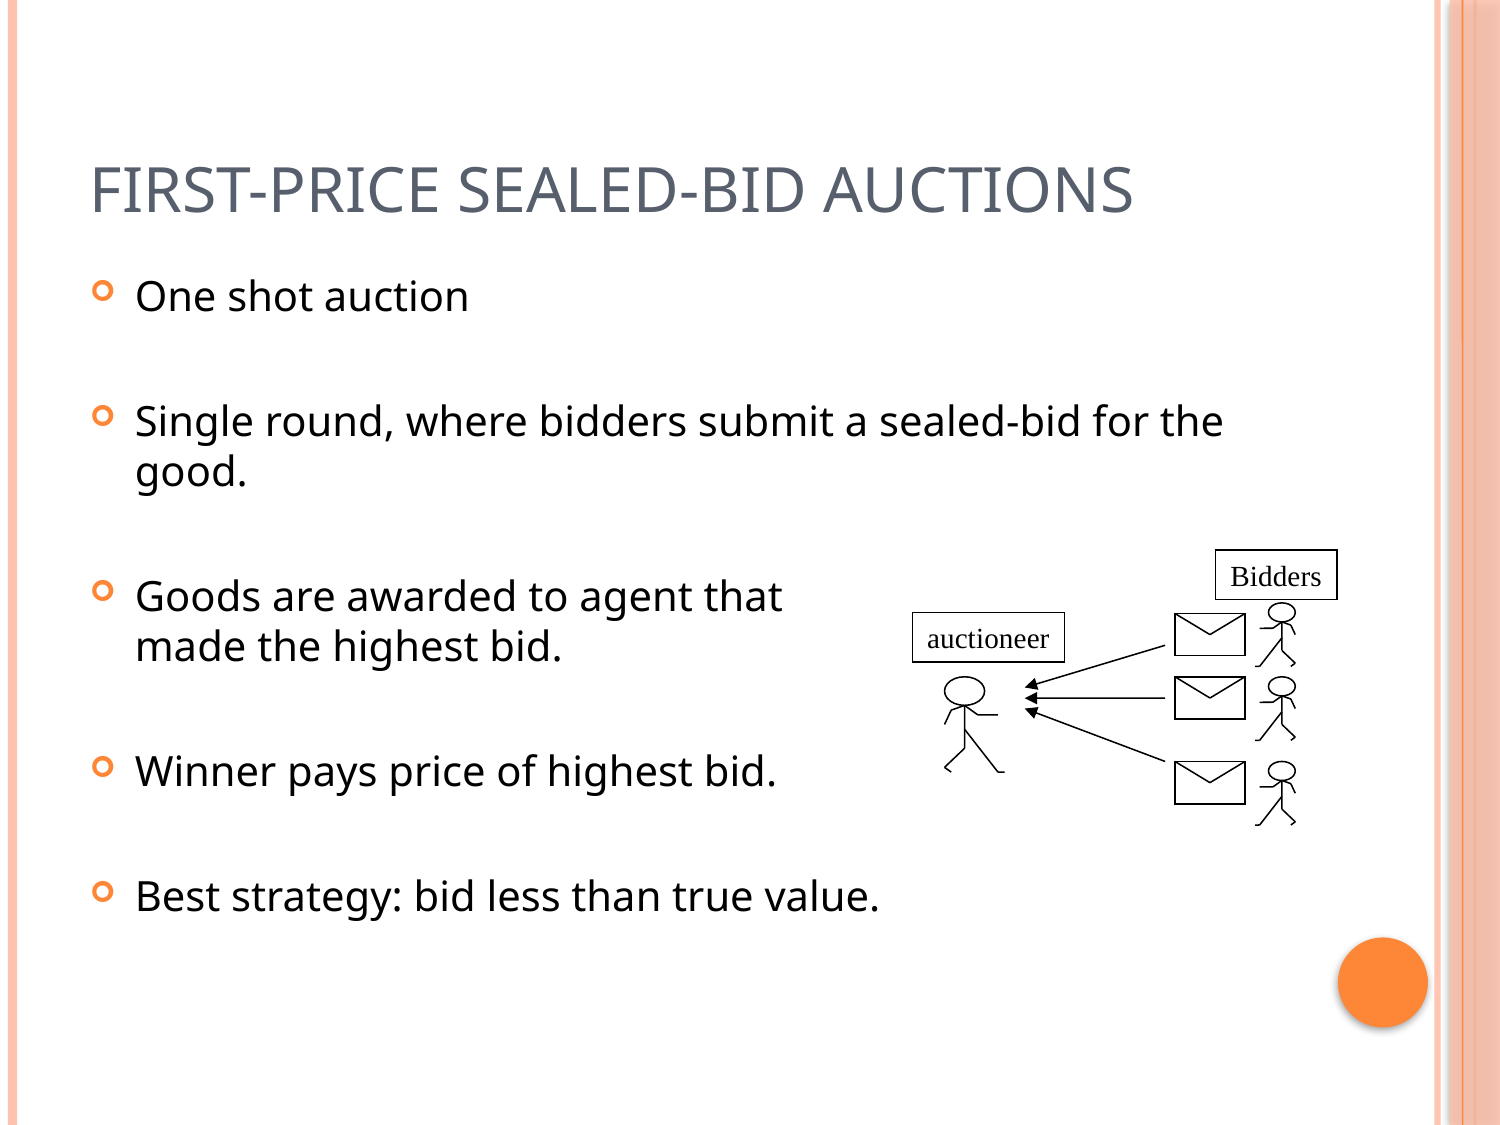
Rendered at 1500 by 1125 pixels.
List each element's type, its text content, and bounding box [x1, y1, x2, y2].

title First-price Sealed-bid Auctions [75, 45, 1300, 233]
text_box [911, 549, 1338, 826]
list One shot auction Single round, where bidders submit a sealed-bid for the good. Goods are awarded to agent that made the highest bid. Winner pays price of highest bid. Best strategy: bid less than true value. [75, 262, 1300, 1062]
